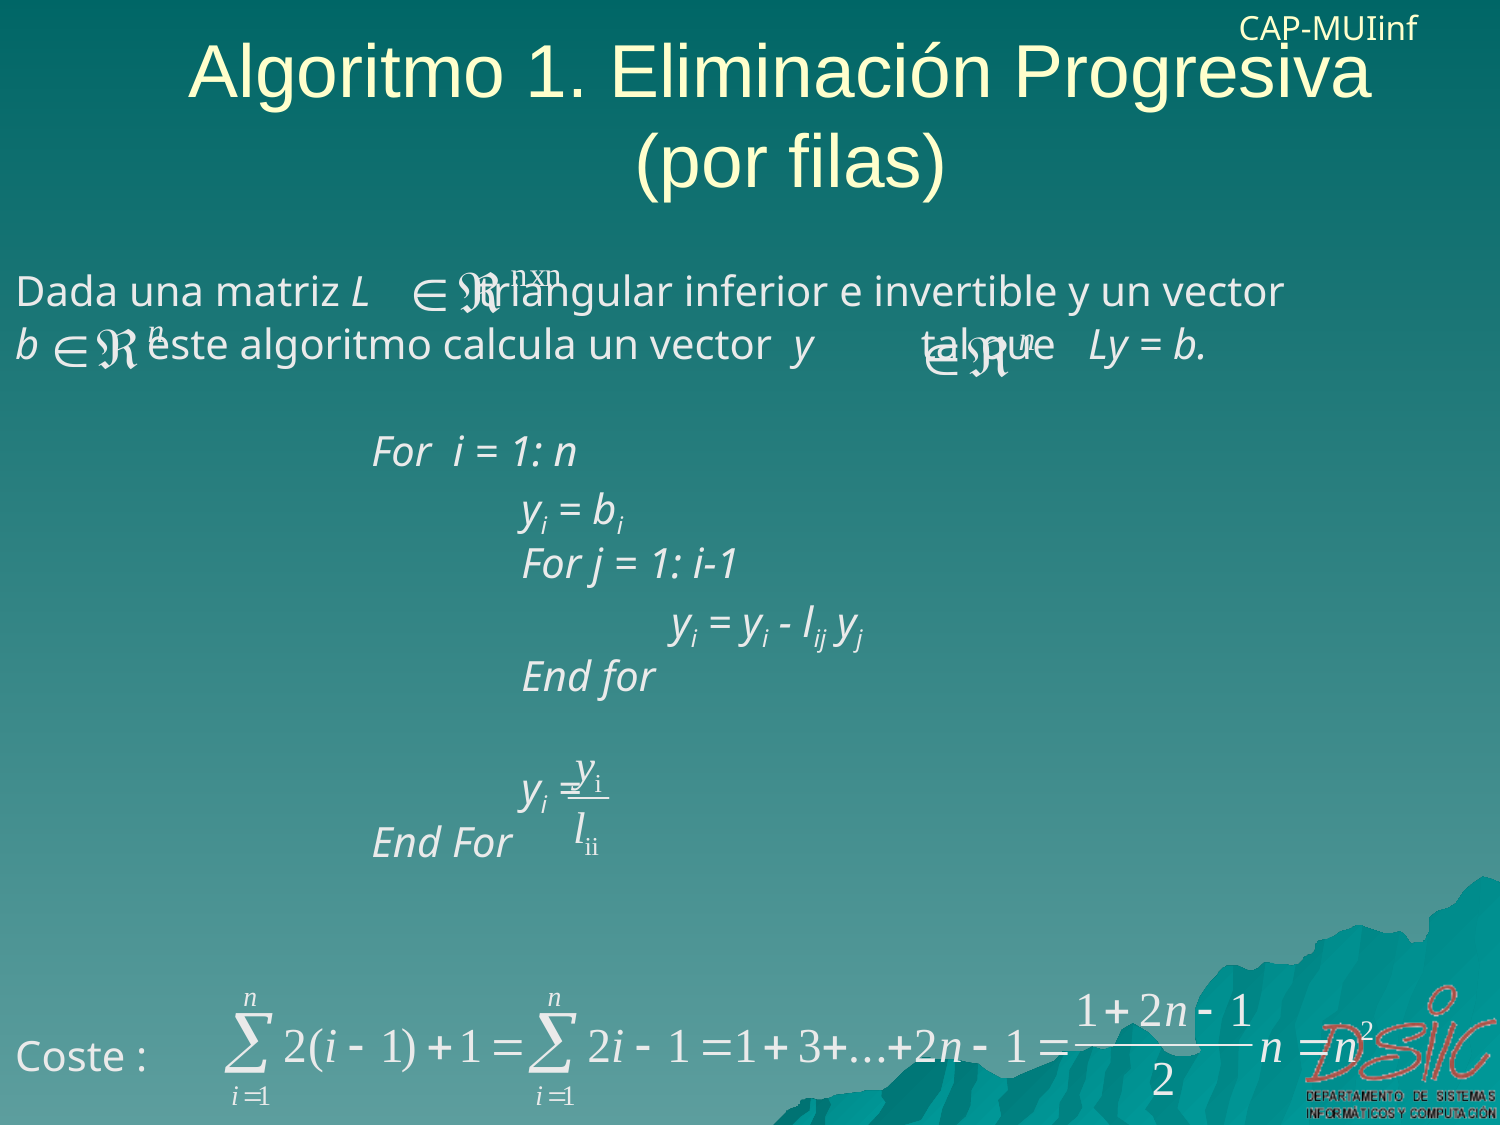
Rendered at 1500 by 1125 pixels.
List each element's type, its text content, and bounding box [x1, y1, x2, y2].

title Algoritmo 1. Eliminación Progresiva (por filas) [87, 24, 1495, 200]
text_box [217, 976, 1386, 1113]
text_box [560, 739, 617, 863]
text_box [915, 314, 1043, 388]
list Dada una matriz L triangular inferior e invertible y un vector b este algoritmo calcula un vector y tal que Ly = b. For i = 1: n yi = bi For j = 1: i-1 yi = yi - lij yj End for yi = End For Coste : [0, 262, 1500, 1006]
picture [1304, 1006, 1500, 1125]
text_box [407, 248, 572, 324]
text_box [43, 305, 172, 380]
